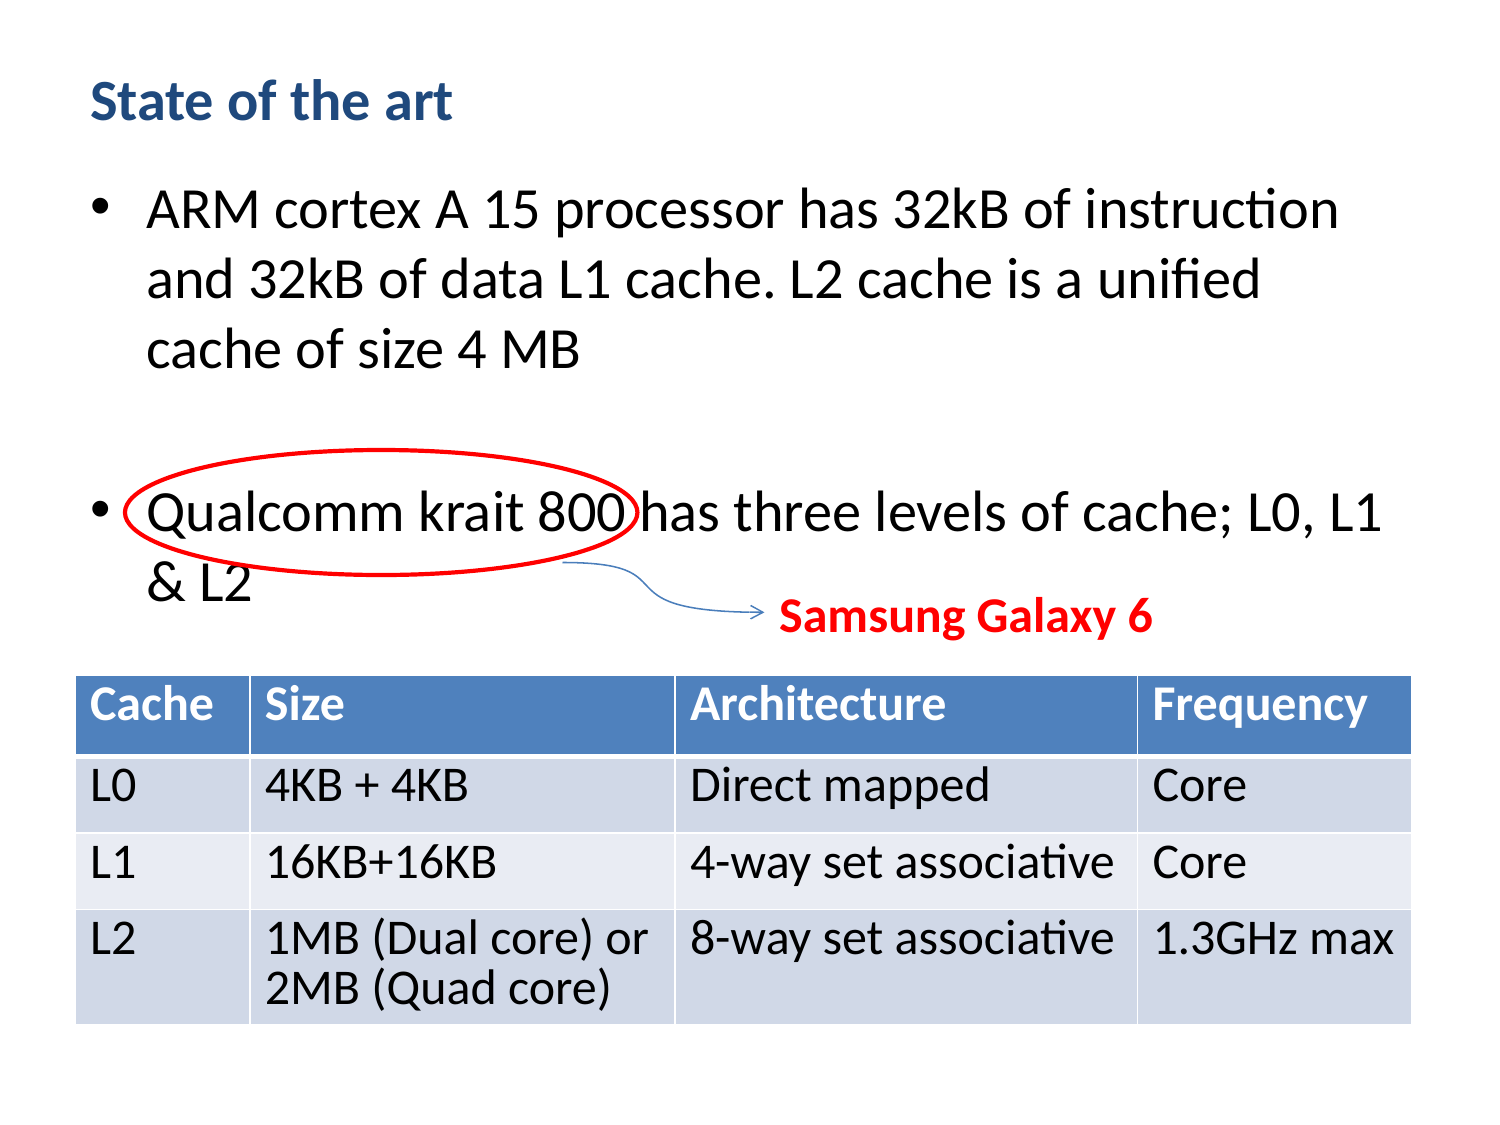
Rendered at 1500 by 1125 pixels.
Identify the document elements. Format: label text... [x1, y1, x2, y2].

table_cell 8-way set associative [676, 910, 1137, 1024]
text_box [562, 562, 763, 614]
table_cell L2 [76, 910, 249, 1024]
table_cell L1 [76, 834, 249, 909]
table_header Size [251, 676, 674, 754]
text_box [122, 447, 640, 578]
text_box Samsung Galaxy 6 [764, 574, 1169, 650]
table_cell Core [1138, 759, 1411, 832]
table_cell 1MB (Dual core) or 2MB (Quad core) [251, 910, 674, 1024]
list ARM cortex A 15 processor has 32kB of instruction and 32kB of data L1 cache. L2 cache is a unified cache of size 4 MB Qualcomm krait 800 has three levels of cache; L0, L1 & L2 [75, 162, 1425, 1063]
table_cell 1.3GHz max [1138, 910, 1411, 1024]
table_cell 4-way set associative [676, 834, 1137, 909]
table_header Cache [76, 676, 249, 754]
table_cell L0 [76, 759, 249, 832]
title State of the art [75, 45, 1425, 150]
table_header Architecture [676, 676, 1137, 754]
table_cell Direct mapped [676, 759, 1137, 832]
table_cell Core [1138, 834, 1411, 909]
table_cell 4KB + 4KB [251, 759, 674, 832]
table_cell 16KB+16KB [251, 834, 674, 909]
table_header Frequency [1138, 676, 1411, 754]
